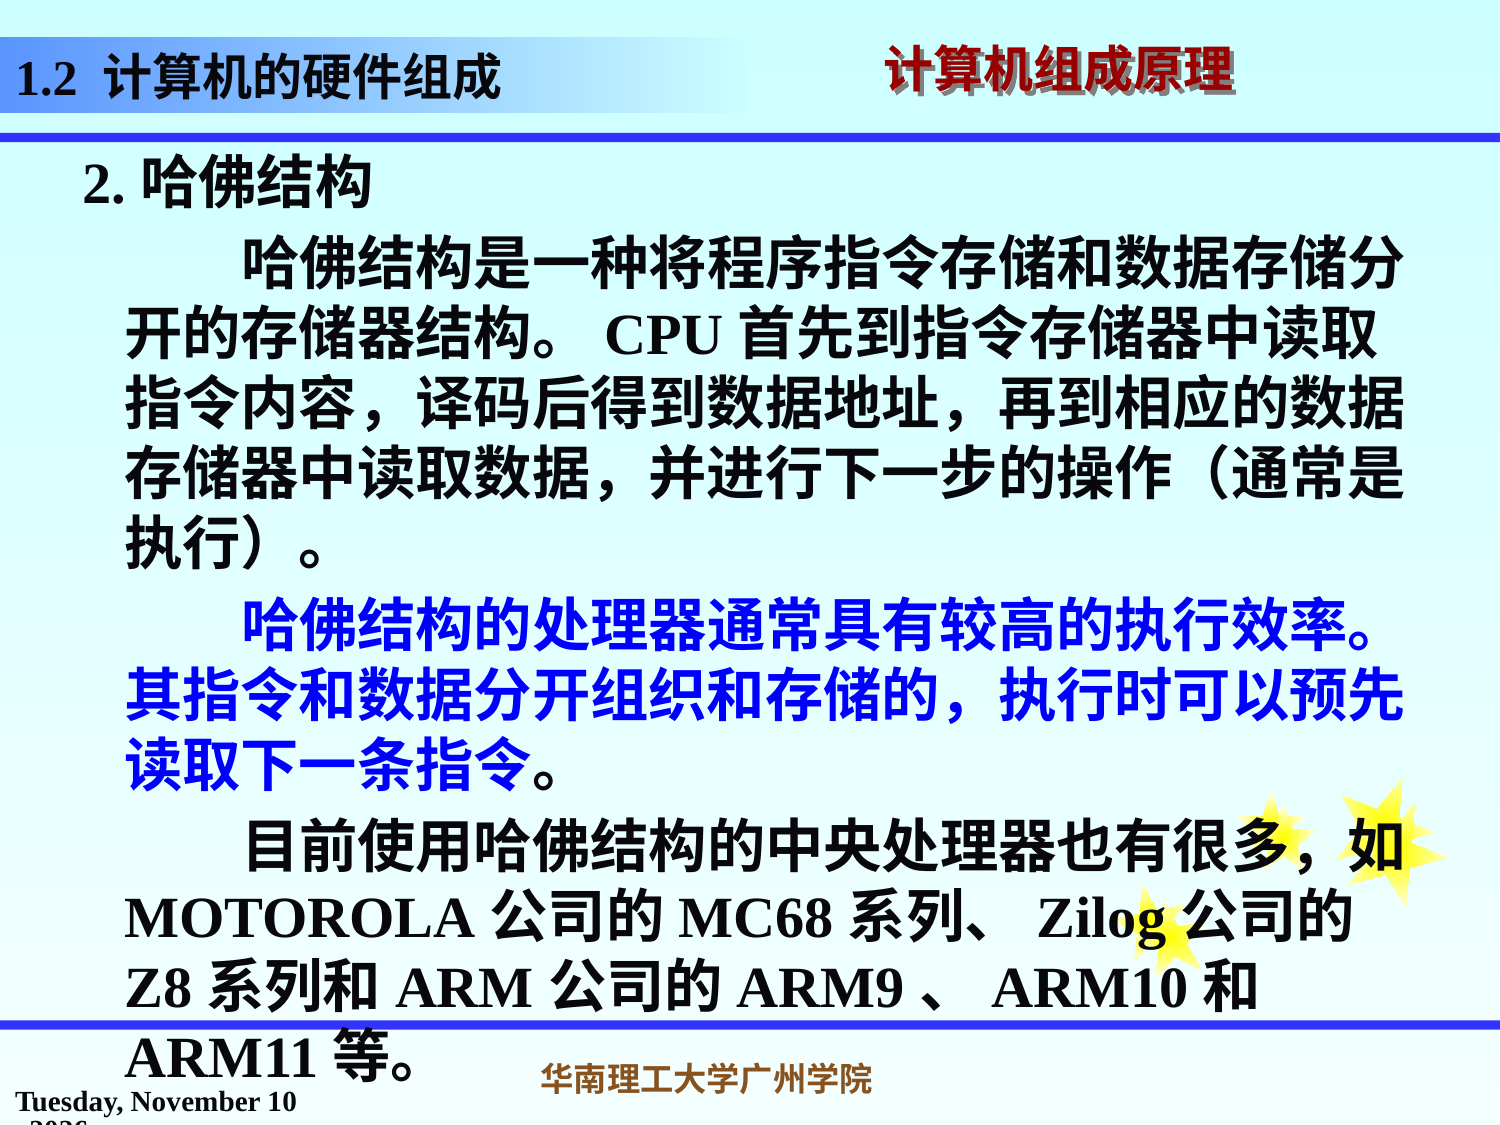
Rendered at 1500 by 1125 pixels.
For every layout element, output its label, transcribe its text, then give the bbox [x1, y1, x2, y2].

title 1.2 计算机的硬件组成 [0, 37, 750, 113]
list 2.哈佛结构 哈佛结构是一种将程序指令存储和数据存储分开的存储器结构。CPU首先到指令存储器中读取指令内容，译码后得到数据地址，再到相应的数据存储器中读取数据，并进行下一步的操作（通常是执行）。 哈佛结构的处理器通常具有较高的执行效率。其指令和数据分开组织和存储的，执行时可以预先读取下一条指令。 目前使用哈佛结构的中央处理器也有很多，如MOTOROLA公司的MC68系列、Zilog公司的Z8系列和ARM公司的ARM9、ARM10和ARM11等。 [53, 137, 1436, 1035]
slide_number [0, 1050, 313, 1125]
